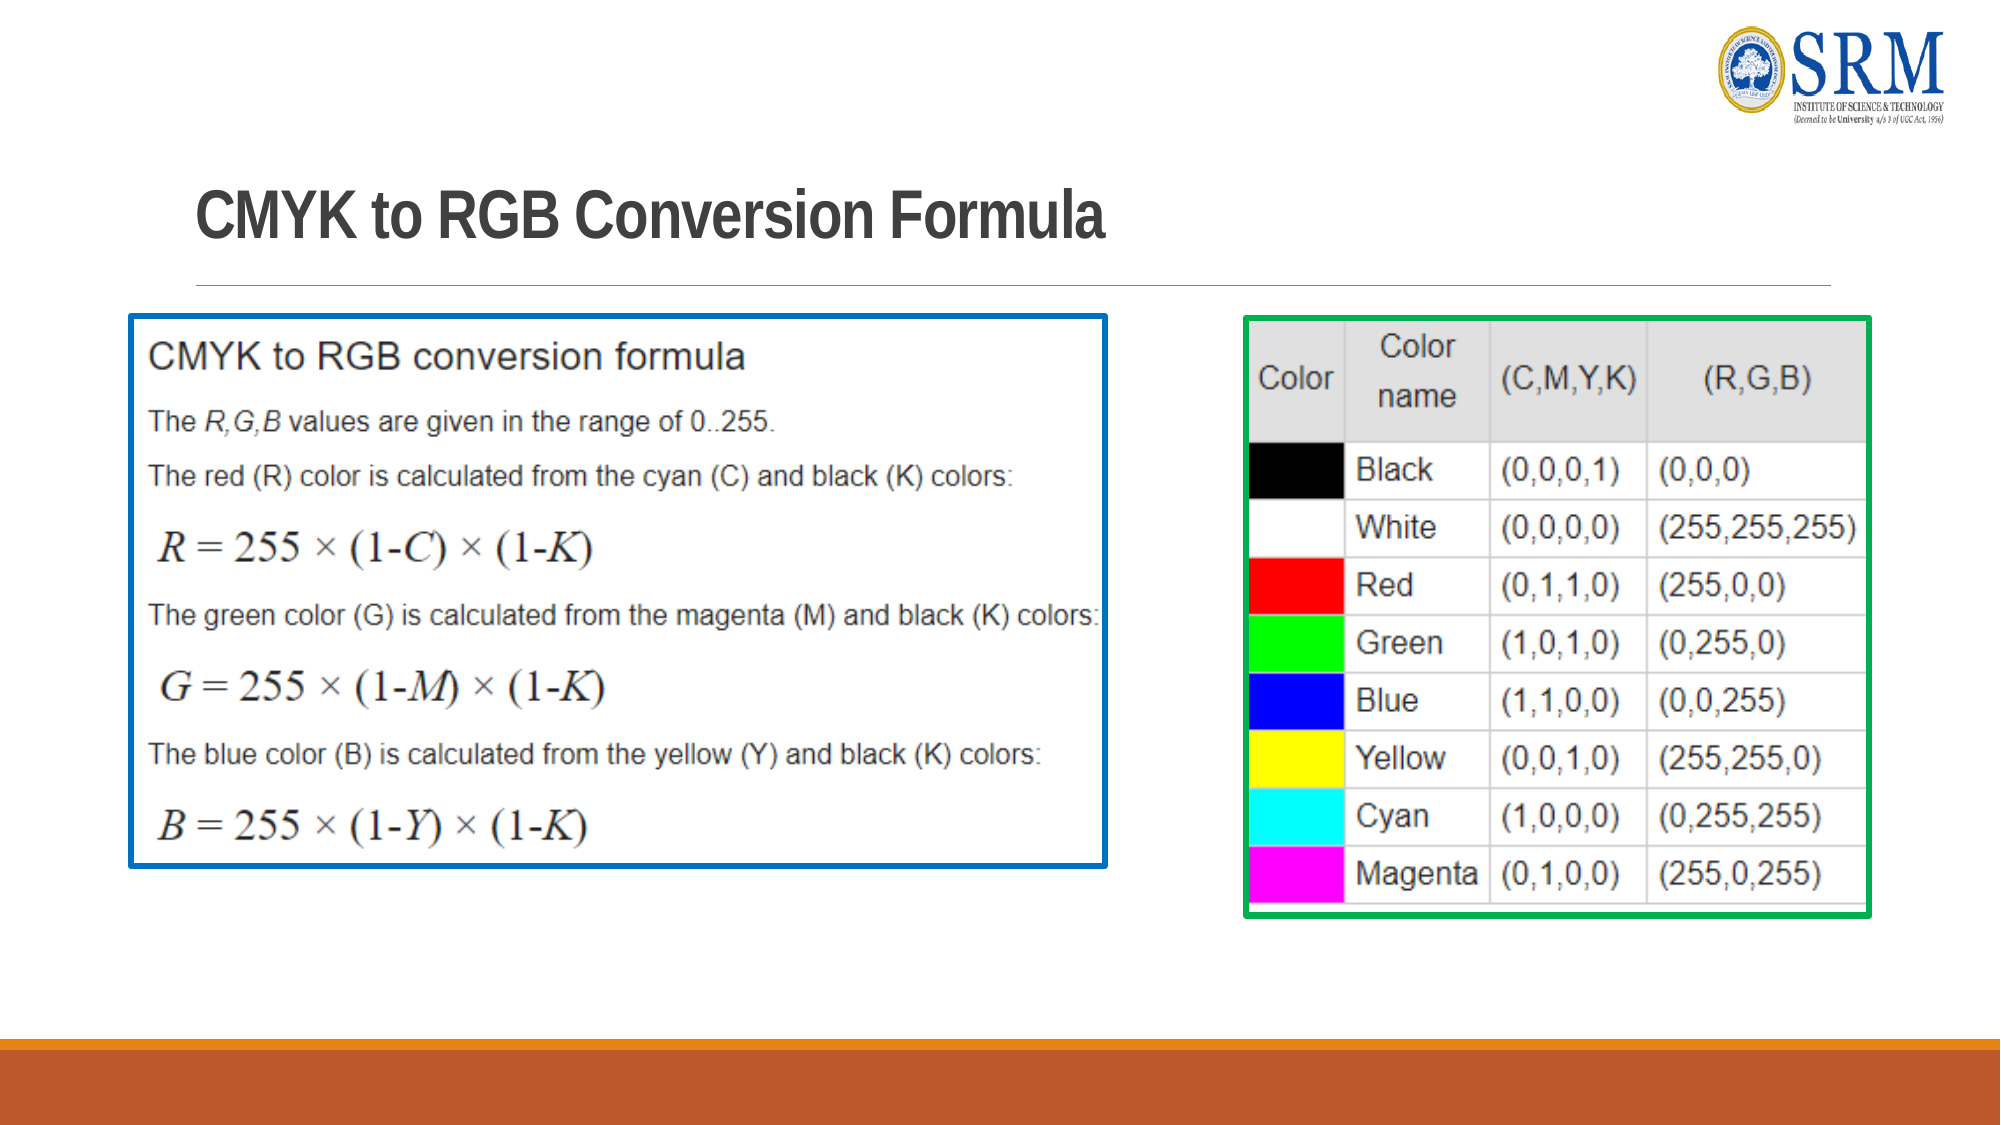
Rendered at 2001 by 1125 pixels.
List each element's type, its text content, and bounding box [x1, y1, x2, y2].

picture [133, 318, 1103, 864]
picture [1248, 320, 1867, 913]
picture [1716, 18, 1951, 136]
title CMYK to RGB Conversion Formula [180, 171, 1905, 262]
